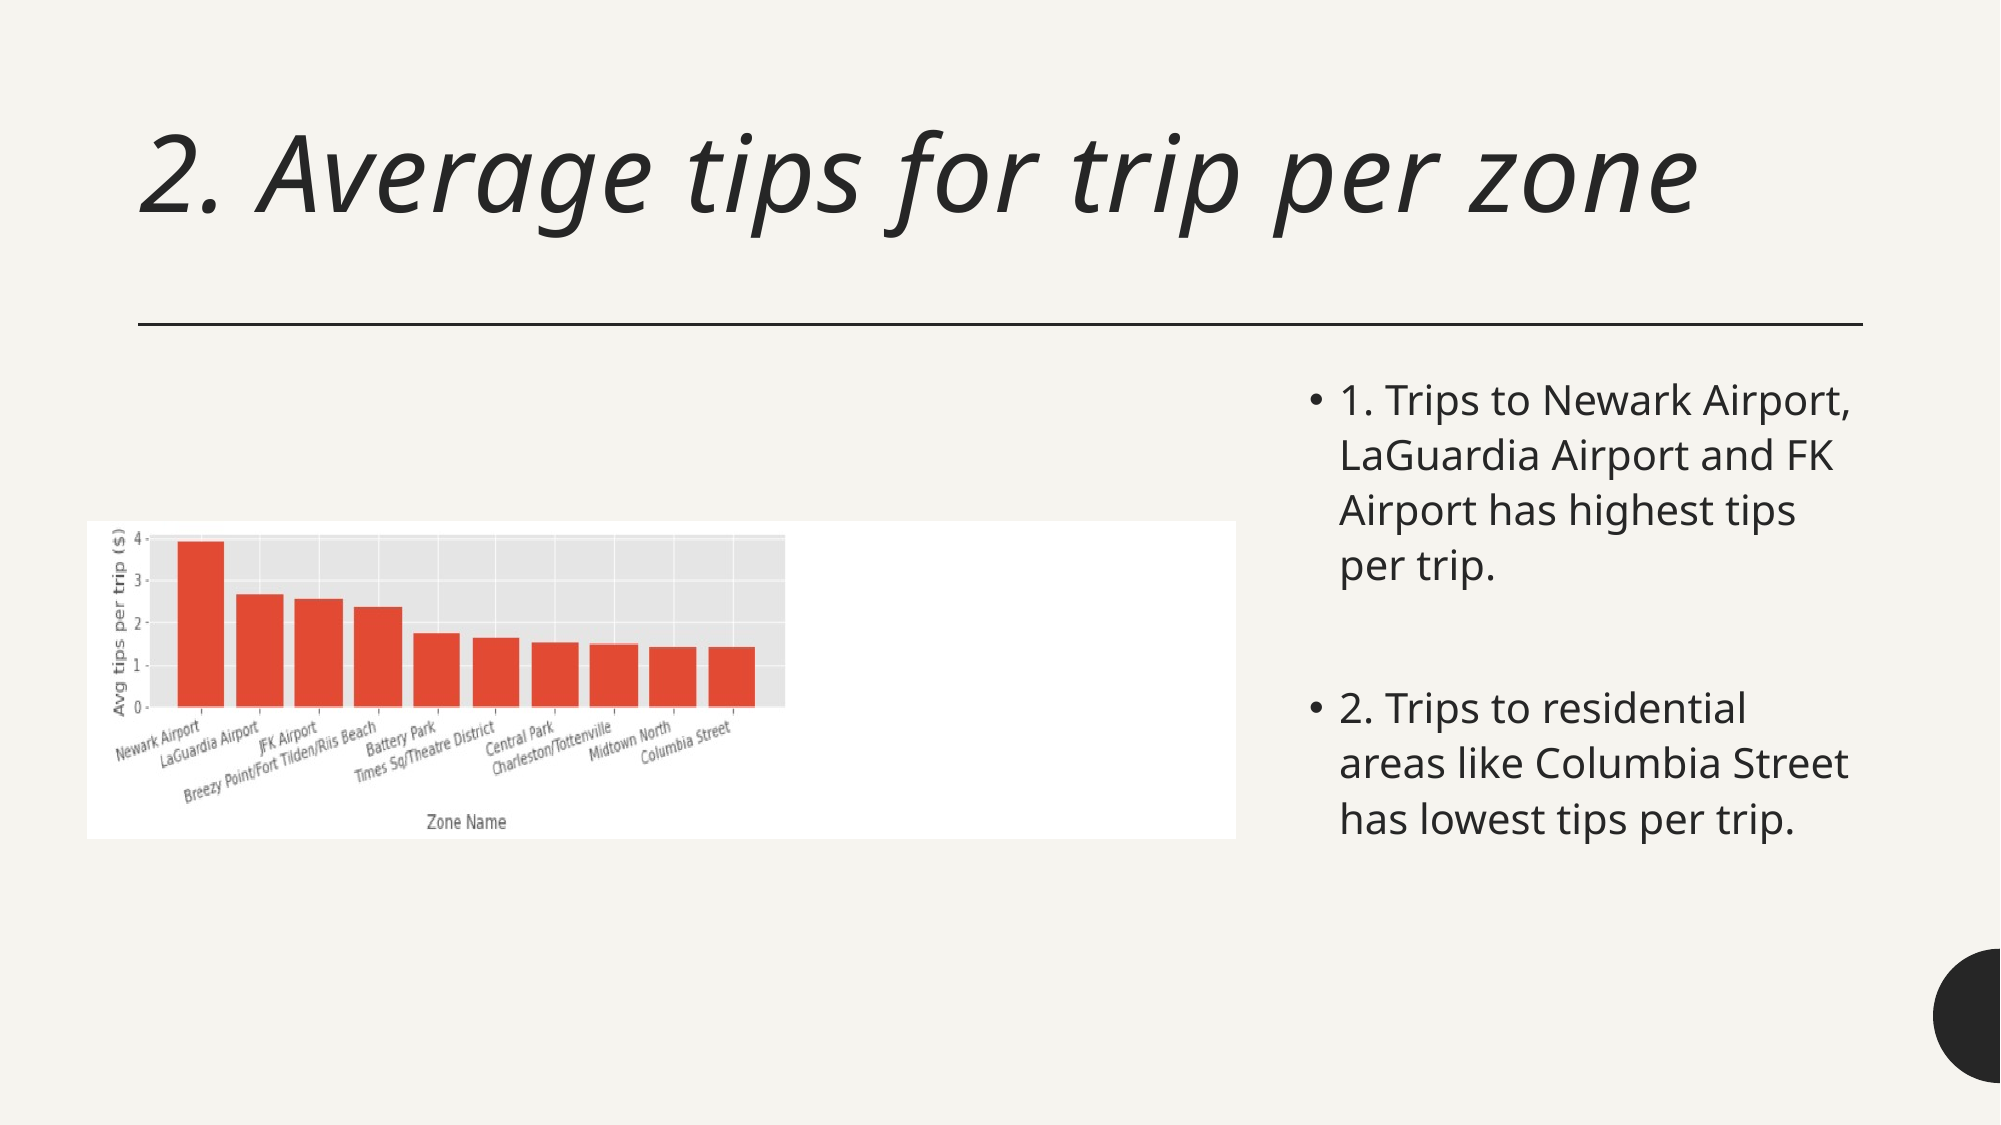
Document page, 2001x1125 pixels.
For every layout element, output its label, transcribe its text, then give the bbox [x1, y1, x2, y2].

text_box [1933, 948, 2000, 1084]
picture [87, 521, 1236, 839]
text_box [0, 0, 2000, 1125]
list 1. Trips to Newark Airport, LaGuardia Airport and FK Airport has highest tips per trip. 2. Trips to residential areas like Columbia Street has lowest tips per trip. [1294, 361, 1875, 949]
title 2. Average tips for trip per zone [124, 68, 1875, 287]
